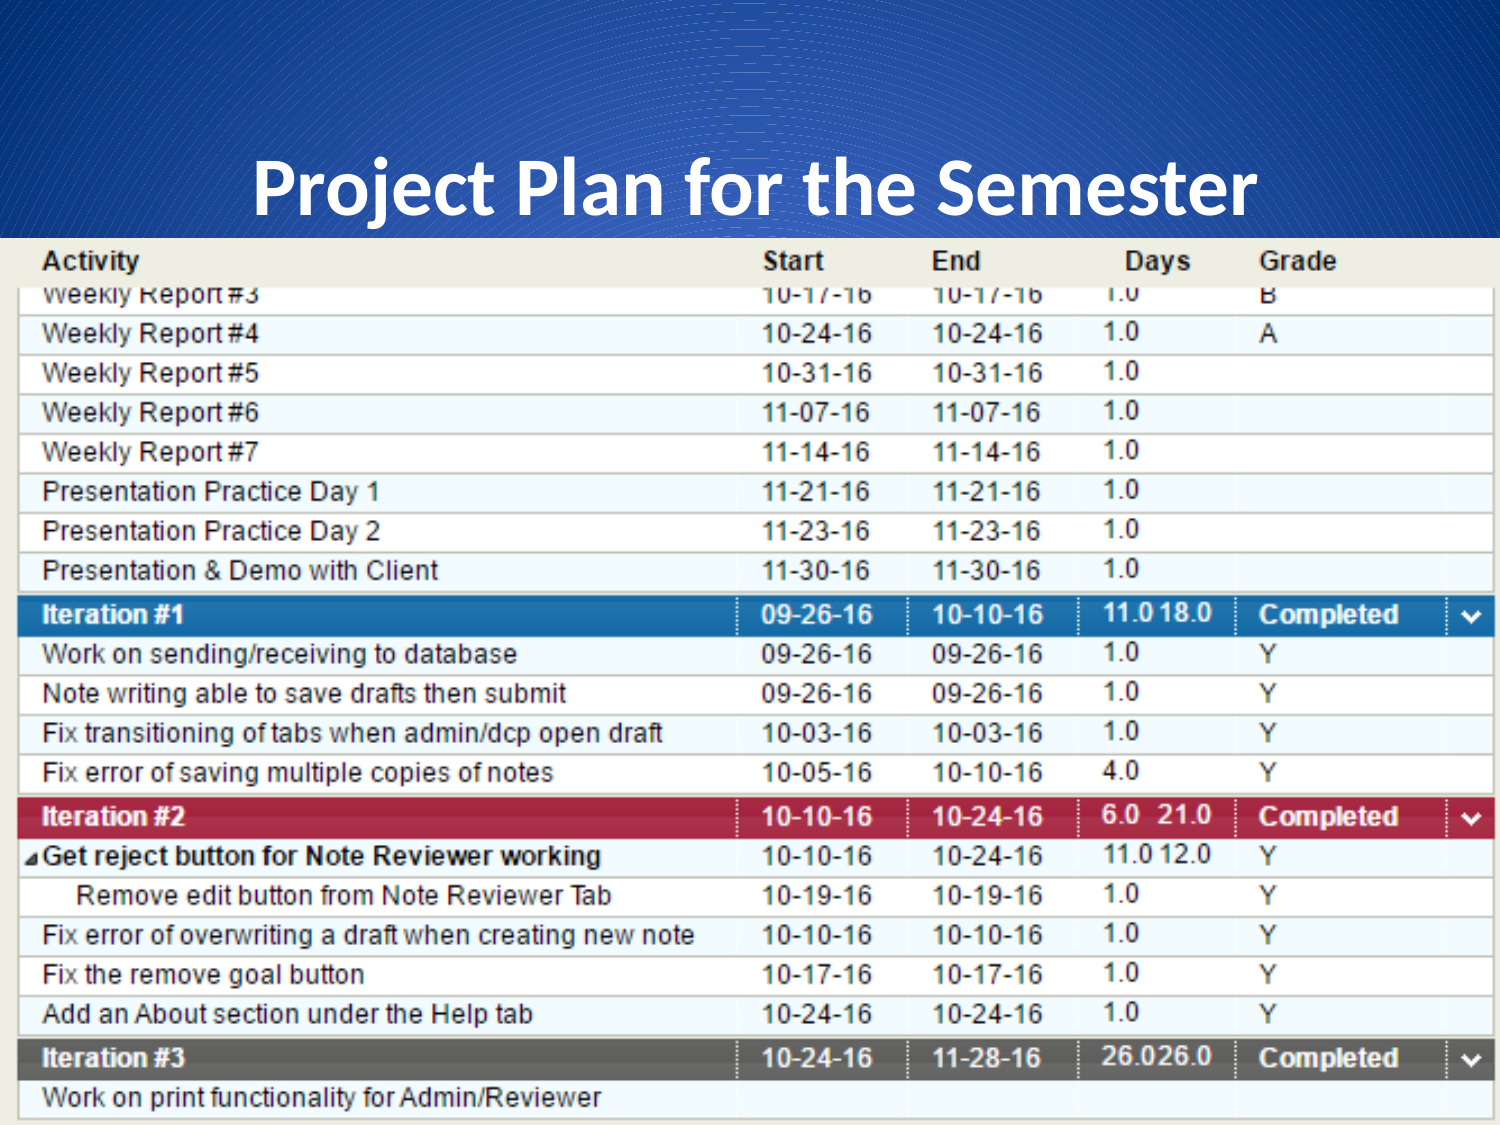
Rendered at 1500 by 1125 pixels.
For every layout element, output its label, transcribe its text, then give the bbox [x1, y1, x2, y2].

text_box Project Plan for the Semester [212, 125, 1300, 236]
picture [0, 238, 1500, 1125]
